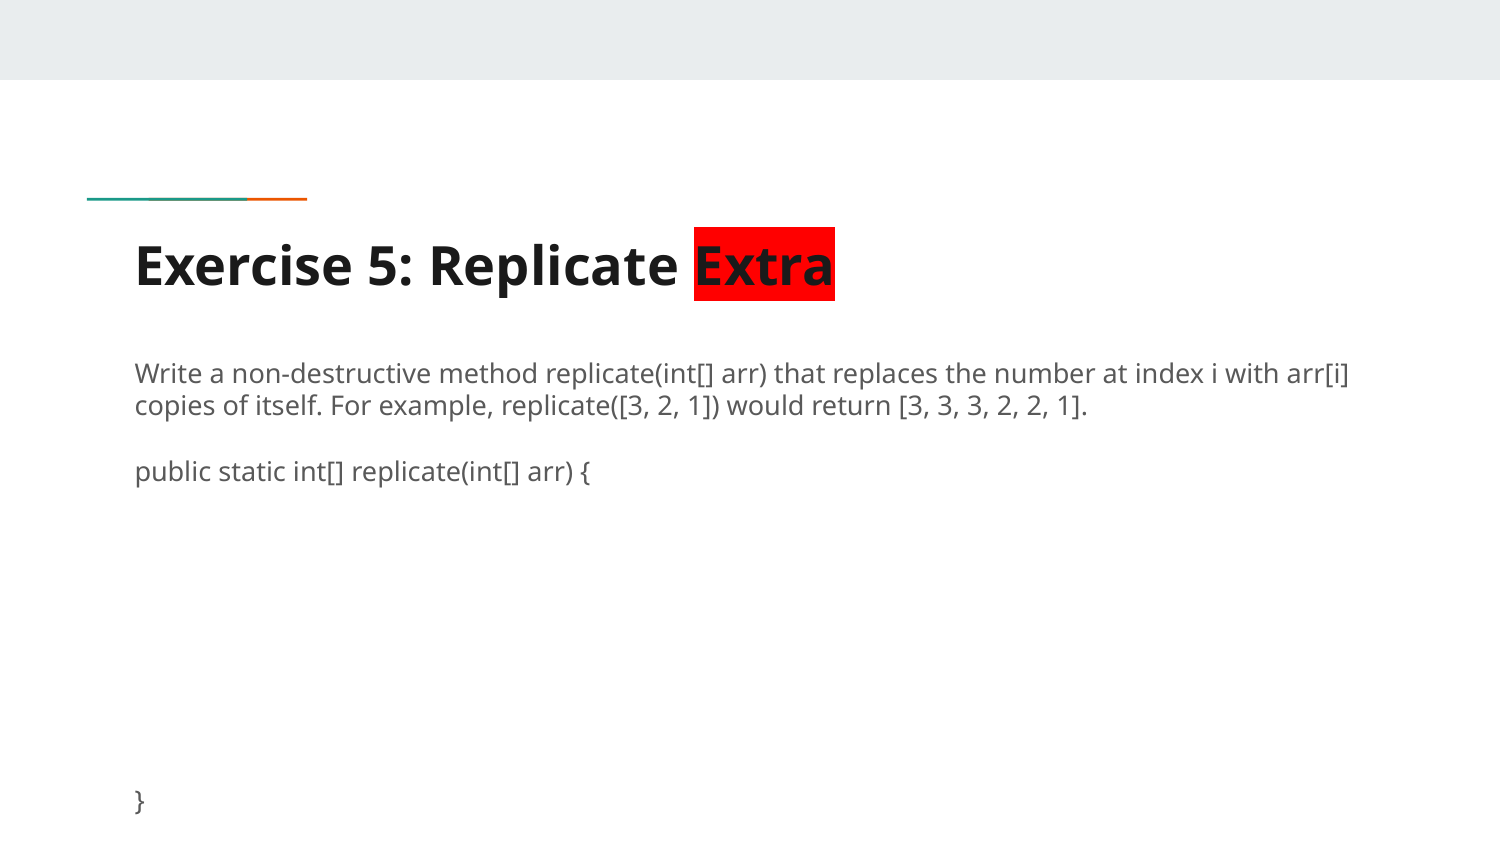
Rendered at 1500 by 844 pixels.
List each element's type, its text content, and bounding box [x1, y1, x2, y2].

title Exercise 5: Replicate Extra [119, 216, 1381, 305]
list Write a non-destructive method replicate(int[] arr) that replaces the number at index i with arr[i] copies of itself. For example, replicate([3, 2, 1]) would return [3, 3, 3, 2, 2, 1]. public static int[] replicate(int[] arr) { } [119, 341, 1381, 712]
